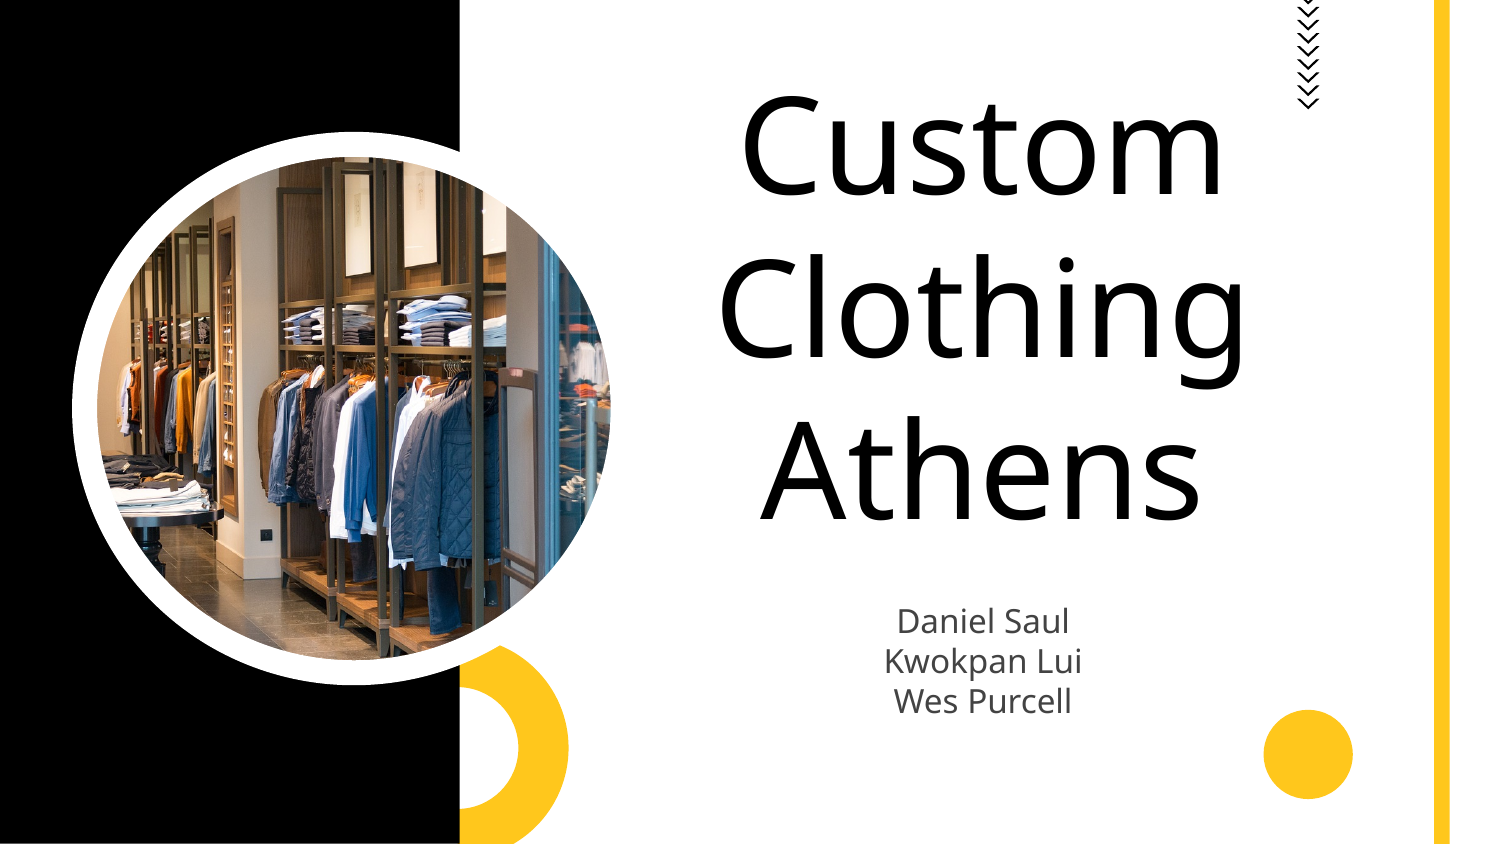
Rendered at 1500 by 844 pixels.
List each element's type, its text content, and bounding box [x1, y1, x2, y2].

picture [84, 144, 624, 673]
subtitle Daniel Saul Kwokpan Lui Wes Purcell [658, 627, 1308, 694]
title Custom Clothing Athens [628, 225, 1383, 562]
